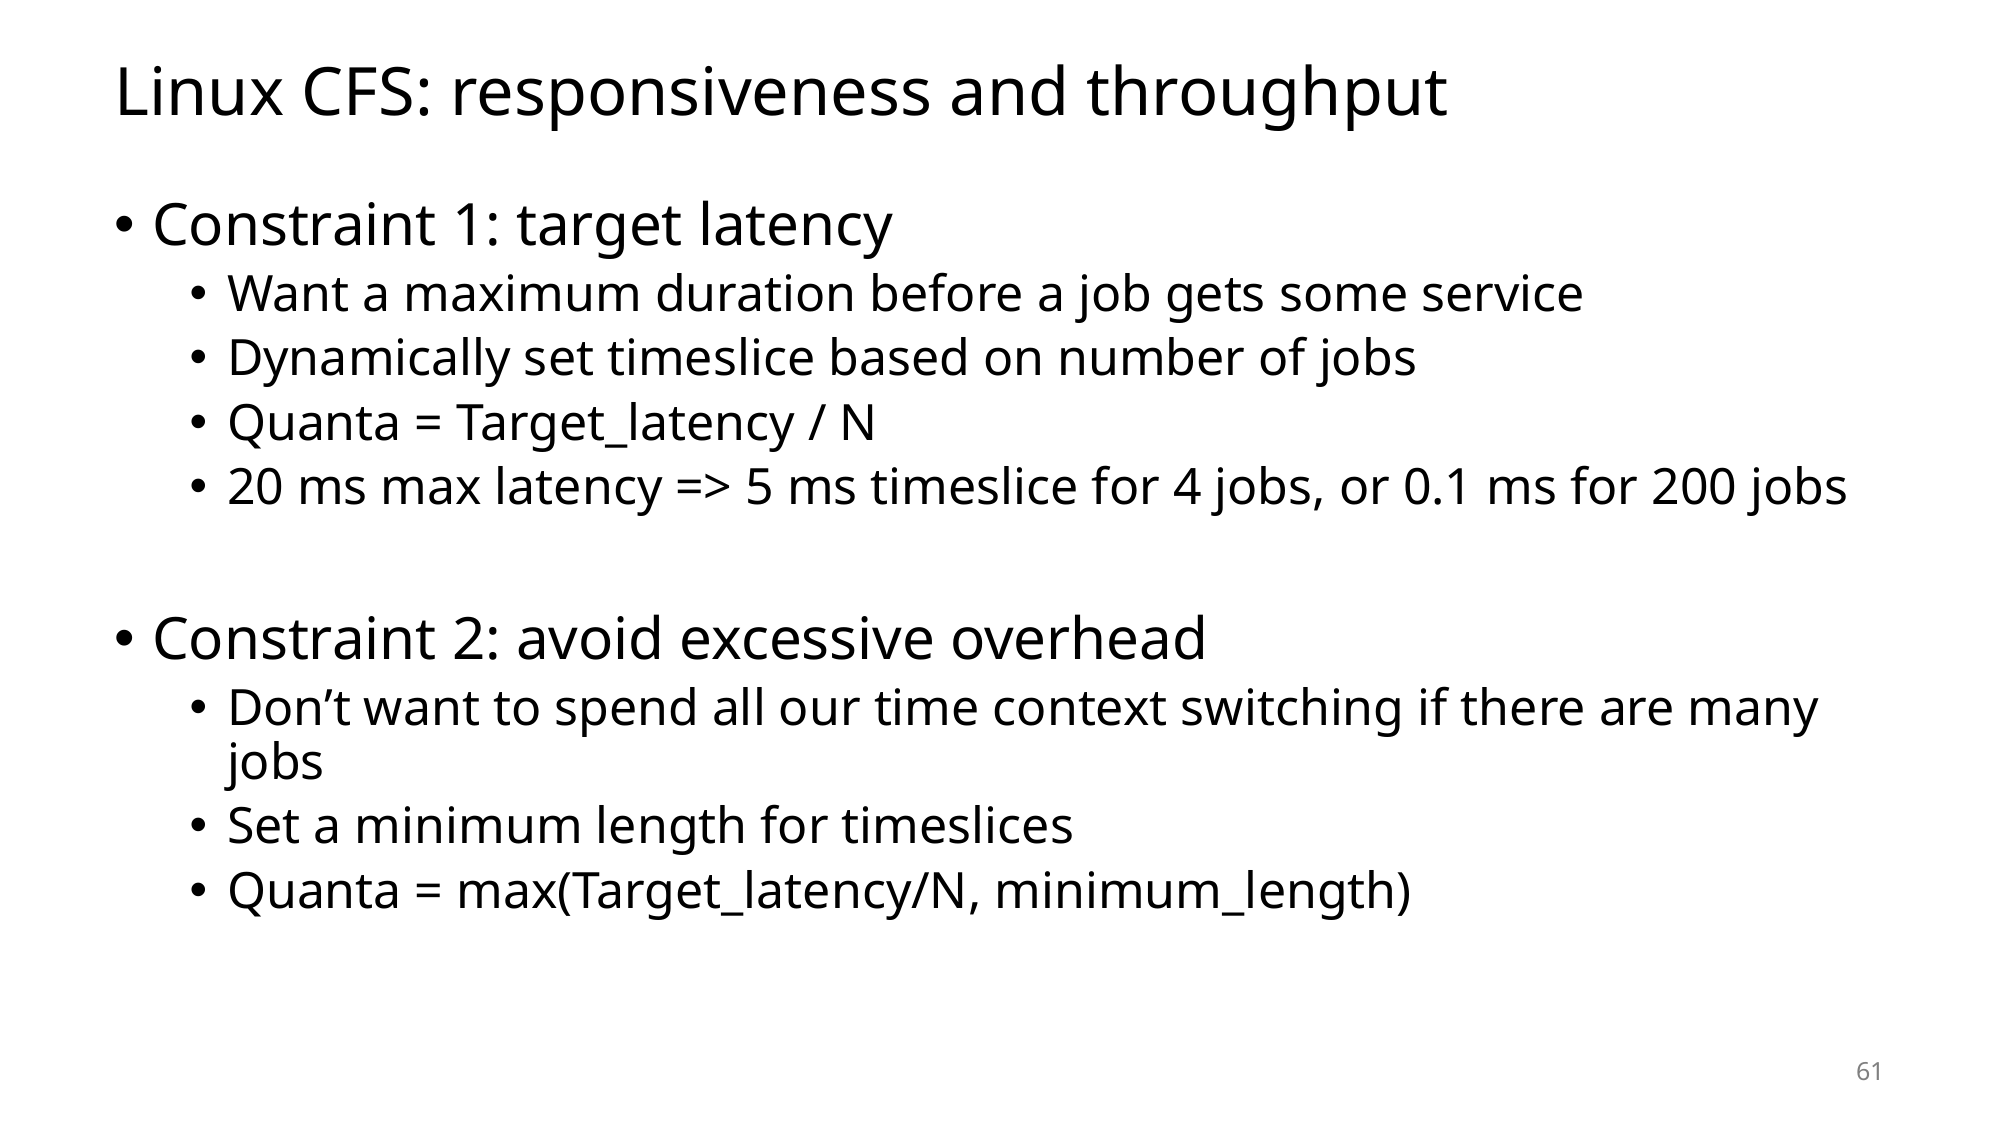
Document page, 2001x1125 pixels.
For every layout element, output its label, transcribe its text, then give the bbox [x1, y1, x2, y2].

list Constraint 1: target latency Want a maximum duration before a job gets some service Dynamically set timeslice based on number of jobs Quanta = Target_latency / N 20 ms max latency => 5 ms timeslice for 4 jobs, or 0.1 ms for 200 jobs Constraint 2: avoid excessive overhead Don’t want to spend all our time context switching if there are many jobs Set a minimum length for timeslices Quanta = max(Target_latency/N, minimum_length) [99, 187, 1900, 1013]
title Linux CFS: responsiveness and throughput [99, 37, 1900, 150]
slide_number 61 [1749, 1042, 1900, 1103]
